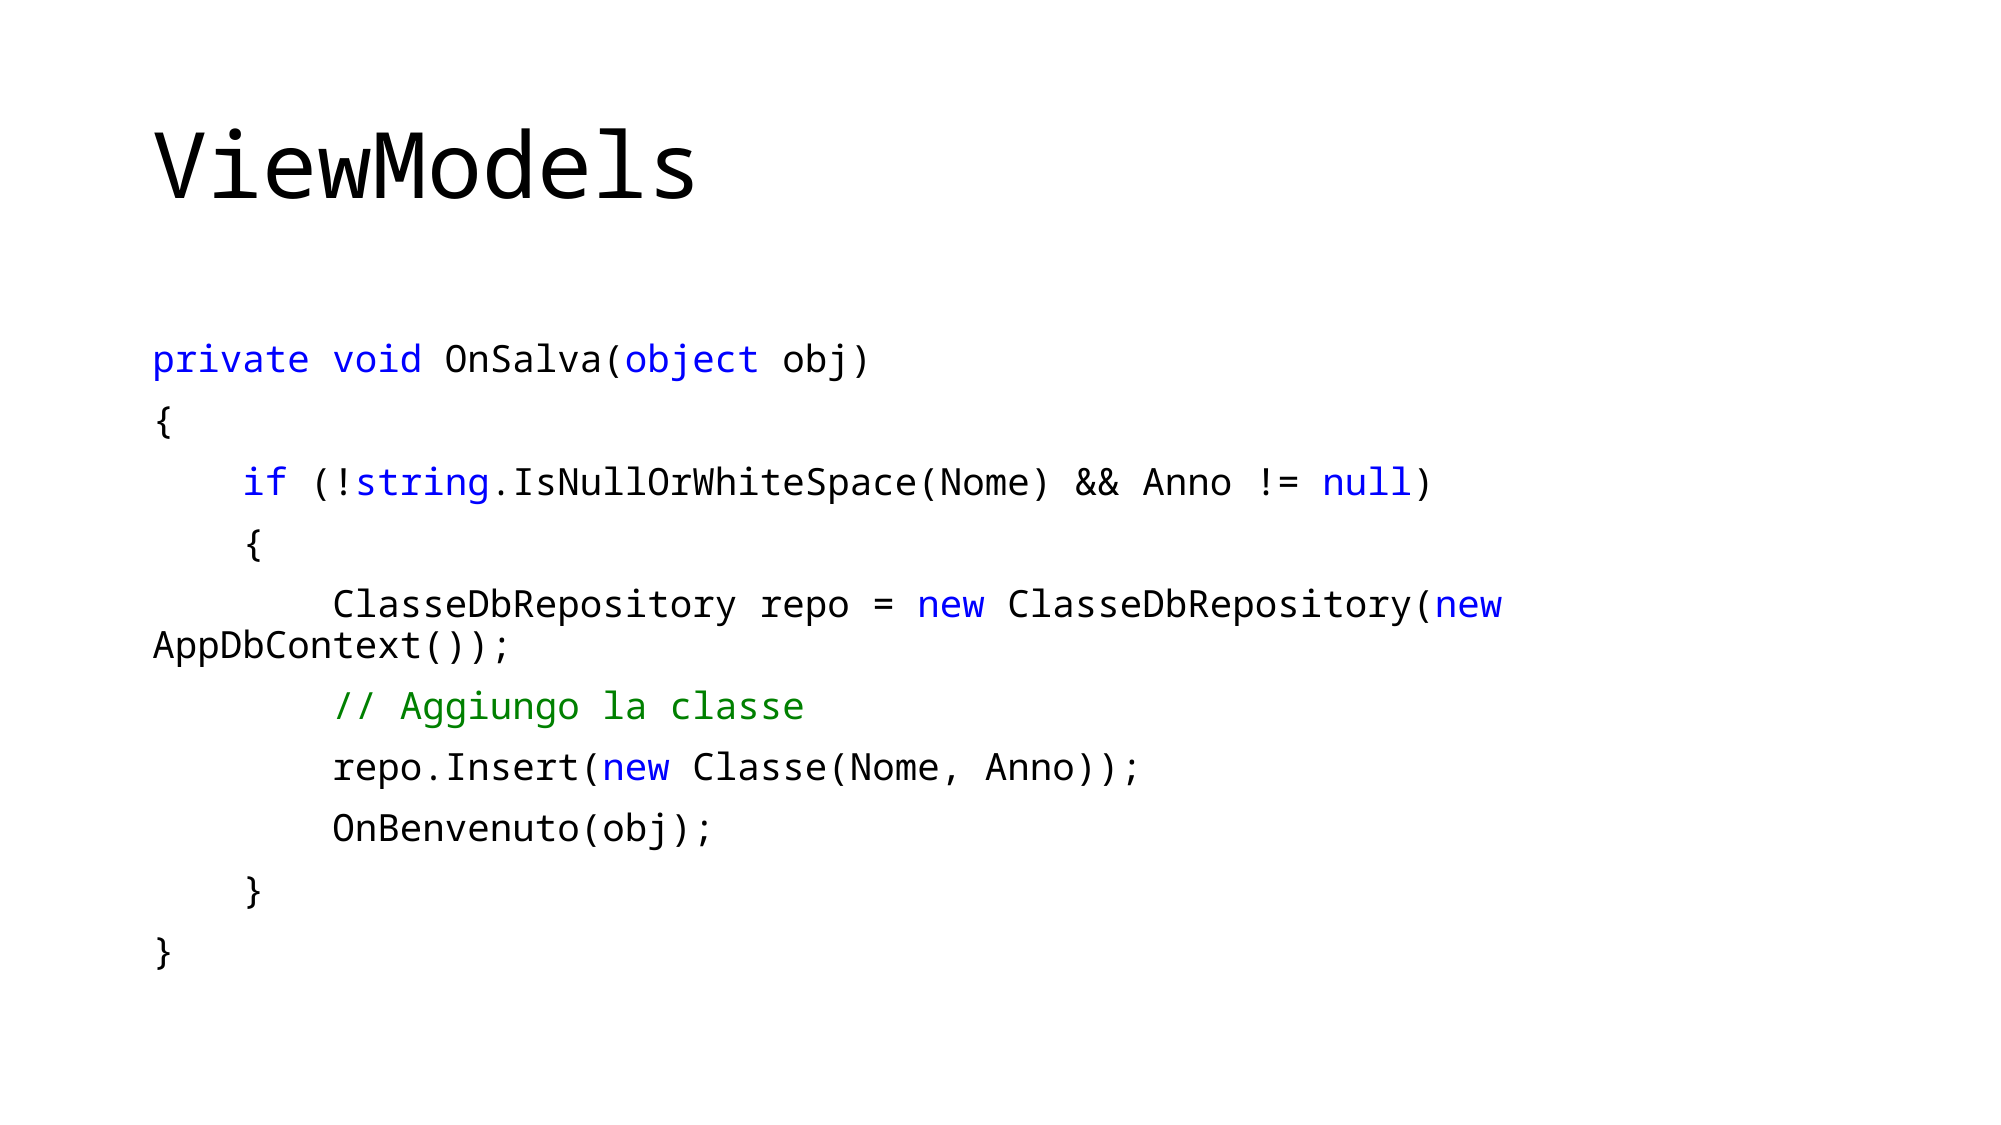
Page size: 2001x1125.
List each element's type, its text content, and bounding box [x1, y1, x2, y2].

list private void OnSalva(object obj) { if (!string.IsNullOrWhiteSpace(Nome) && Anno != null) { ClasseDbRepository repo = new ClasseDbRepository(new AppDbContext()); // Aggiungo la classe repo.Insert(new Classe(Nome, Anno)); OnBenvenuto(obj); } } [137, 299, 1863, 1014]
title ViewModels [137, 59, 1863, 278]
